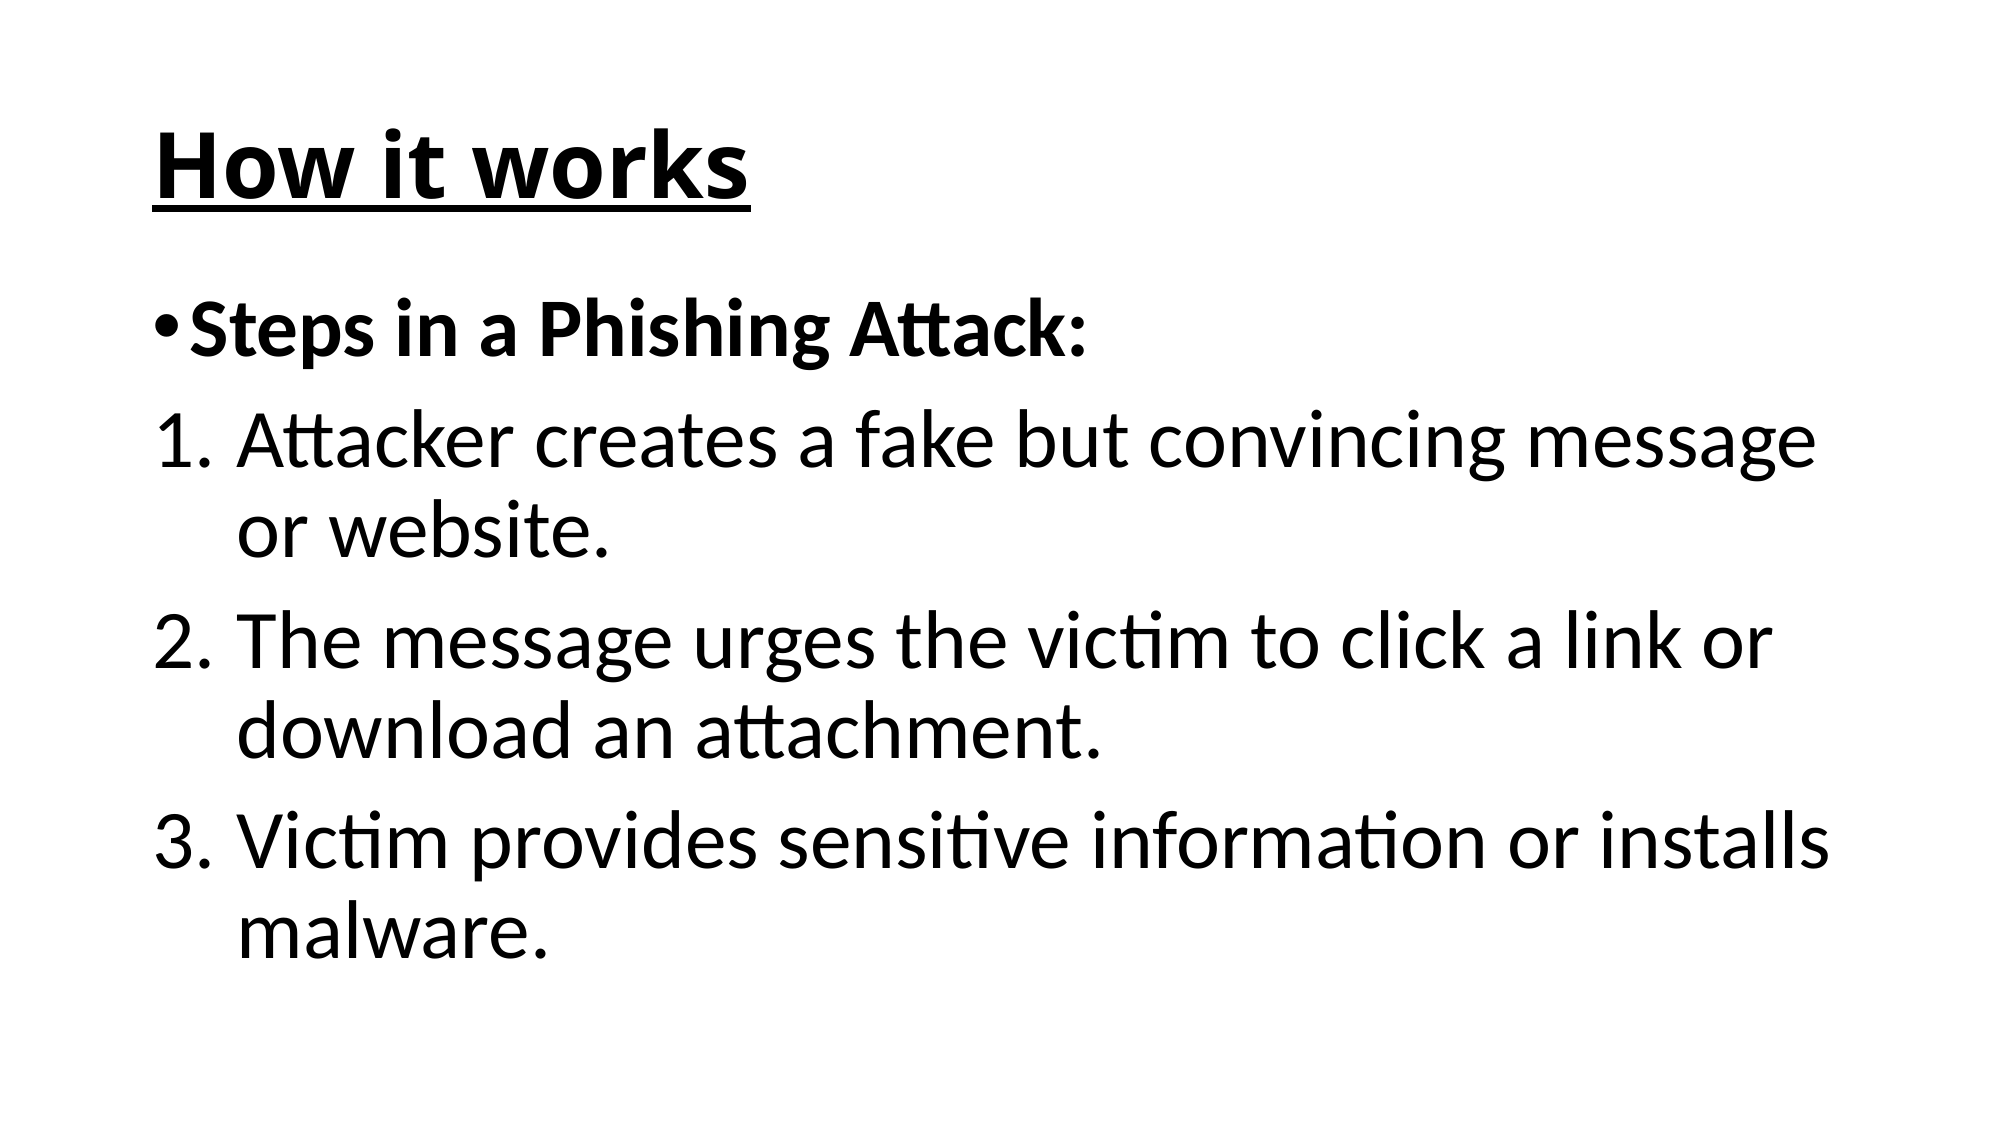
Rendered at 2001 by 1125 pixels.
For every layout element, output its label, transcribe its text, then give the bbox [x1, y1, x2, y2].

list Steps in a Phishing Attack: Attacker creates a fake but convincing message or website. The message urges the victim to click a link or download an attachment. Victim provides sensitive information or installs malware. [137, 277, 1863, 992]
title How it works [137, 59, 1863, 277]
